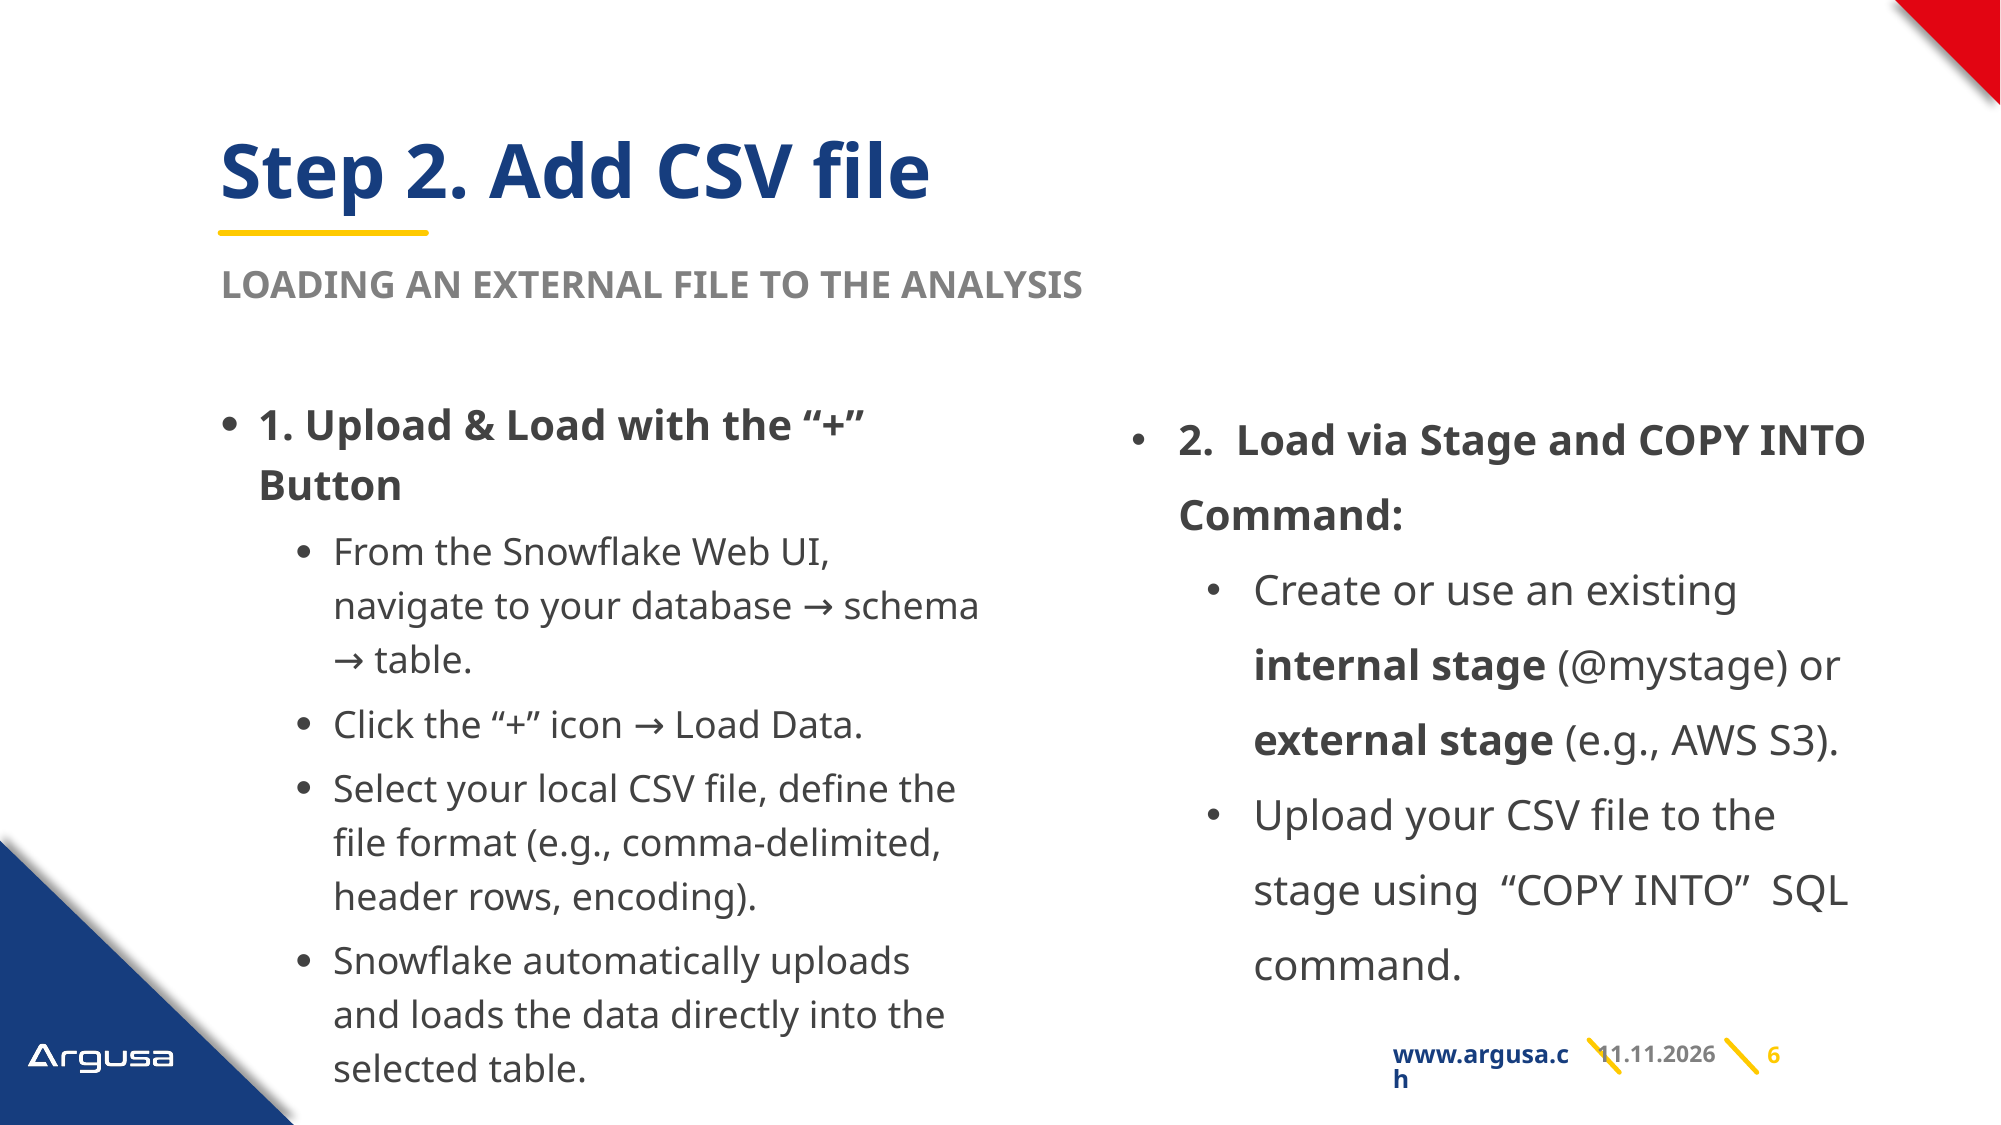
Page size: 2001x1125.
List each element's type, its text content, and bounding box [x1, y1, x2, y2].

footer www.argusa.ch [1377, 1042, 1589, 1086]
picture [26, 1042, 176, 1075]
list 1. Upload & Load with the “+” Button From the Snowflake Web UI, navigate to your database → schema → table. Click the “+” icon → Load Data. Select your local CSV file, define the file format (e.g., comma-delimited, header rows, encoding). Snowflake automatically uploads and loads the data directly into the selected table. [220, 381, 1000, 966]
title Step 2. Add CSV file [220, 18, 1825, 223]
slide_number 6 [1752, 1042, 1839, 1089]
text_box 2. Load via Stage and COPY INTO Command: Create or use an existing internal stage (@mystage) or external stage (e.g., AWS S3). Upload your CSV file to the stage using “COPY INTO” SQL command. [1116, 381, 1897, 1042]
subtitle LOADING an external file to the analysis [220, 244, 1825, 343]
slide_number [1568, 1042, 1732, 1087]
